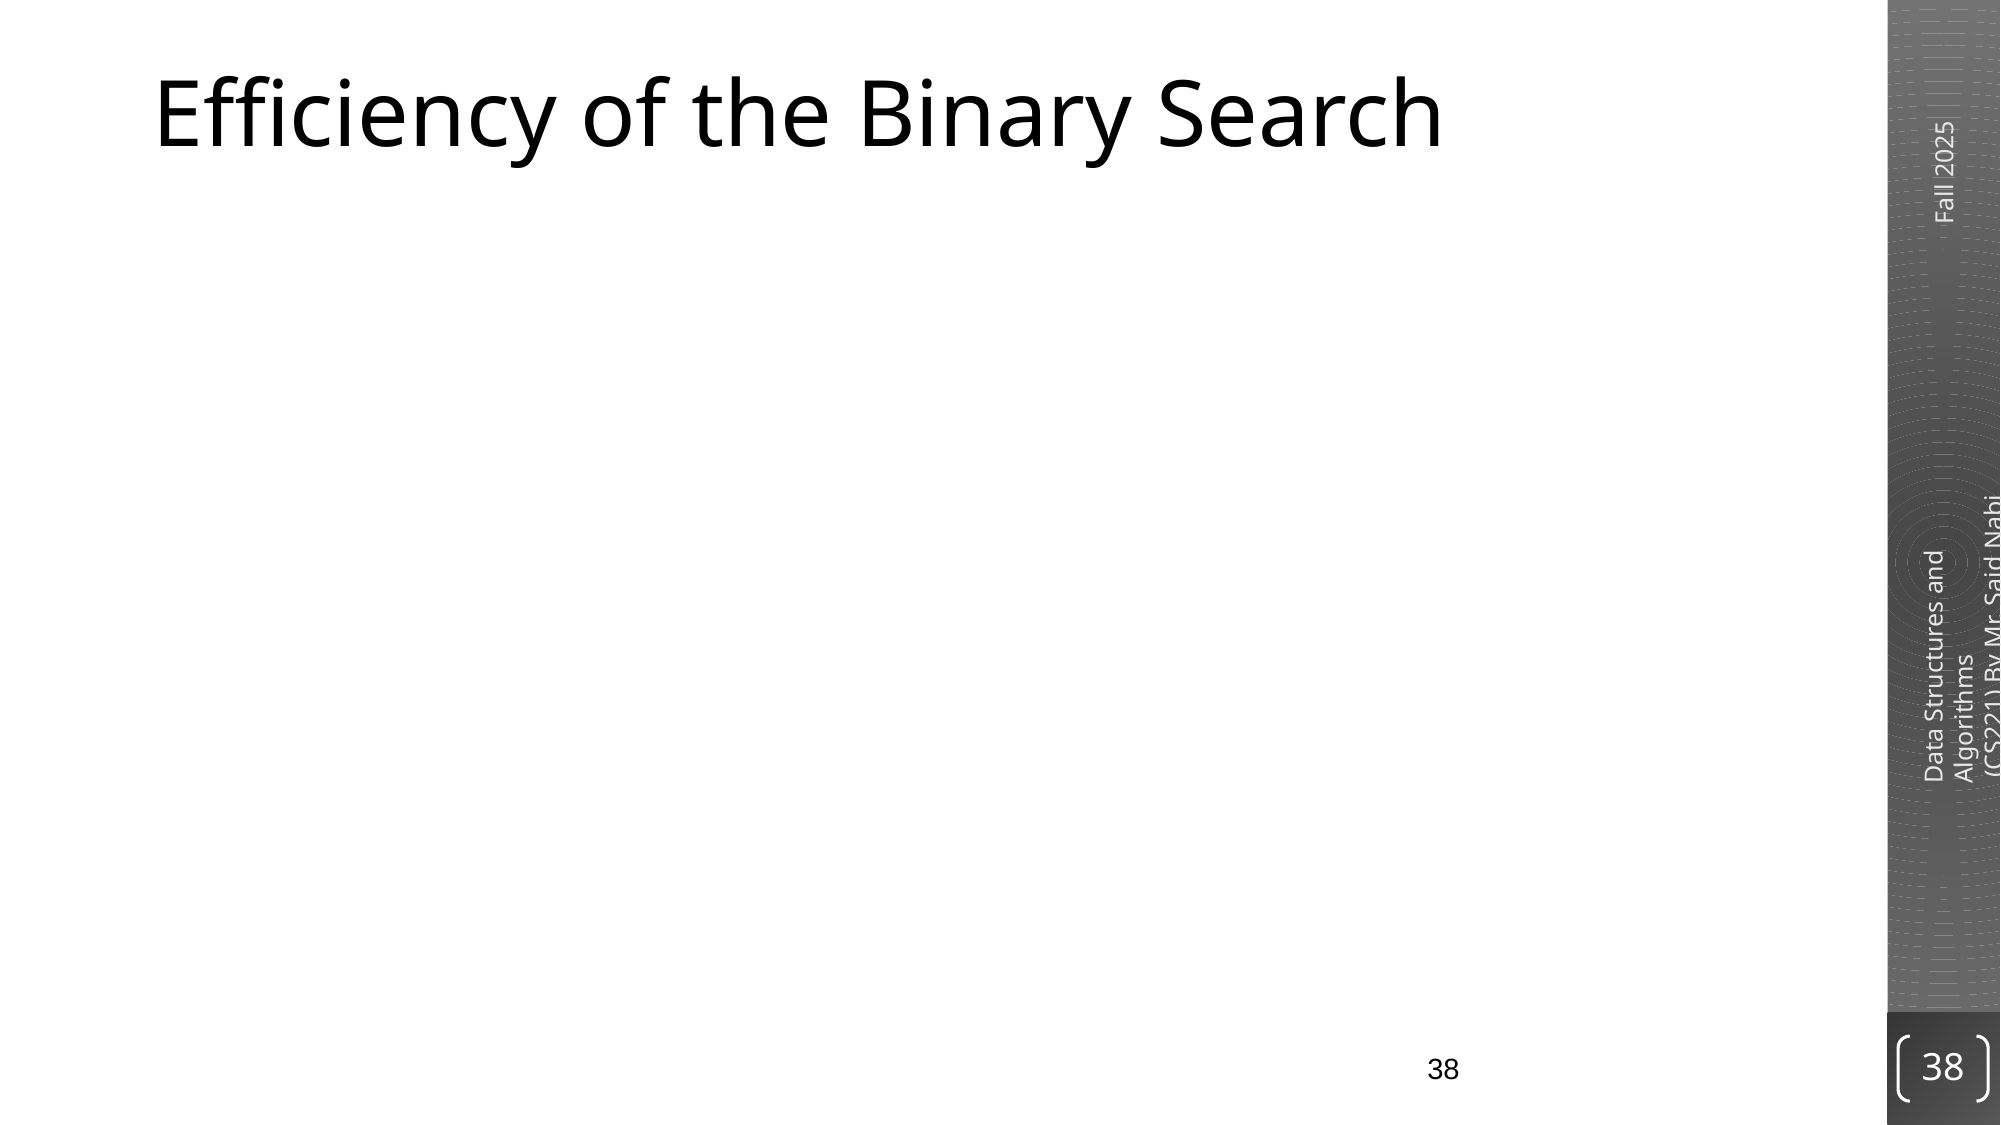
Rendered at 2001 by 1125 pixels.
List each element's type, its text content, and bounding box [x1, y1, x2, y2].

slide_number 38 [1412, 1042, 1863, 1103]
title Efficiency of the Binary Search [137, 59, 1863, 278]
